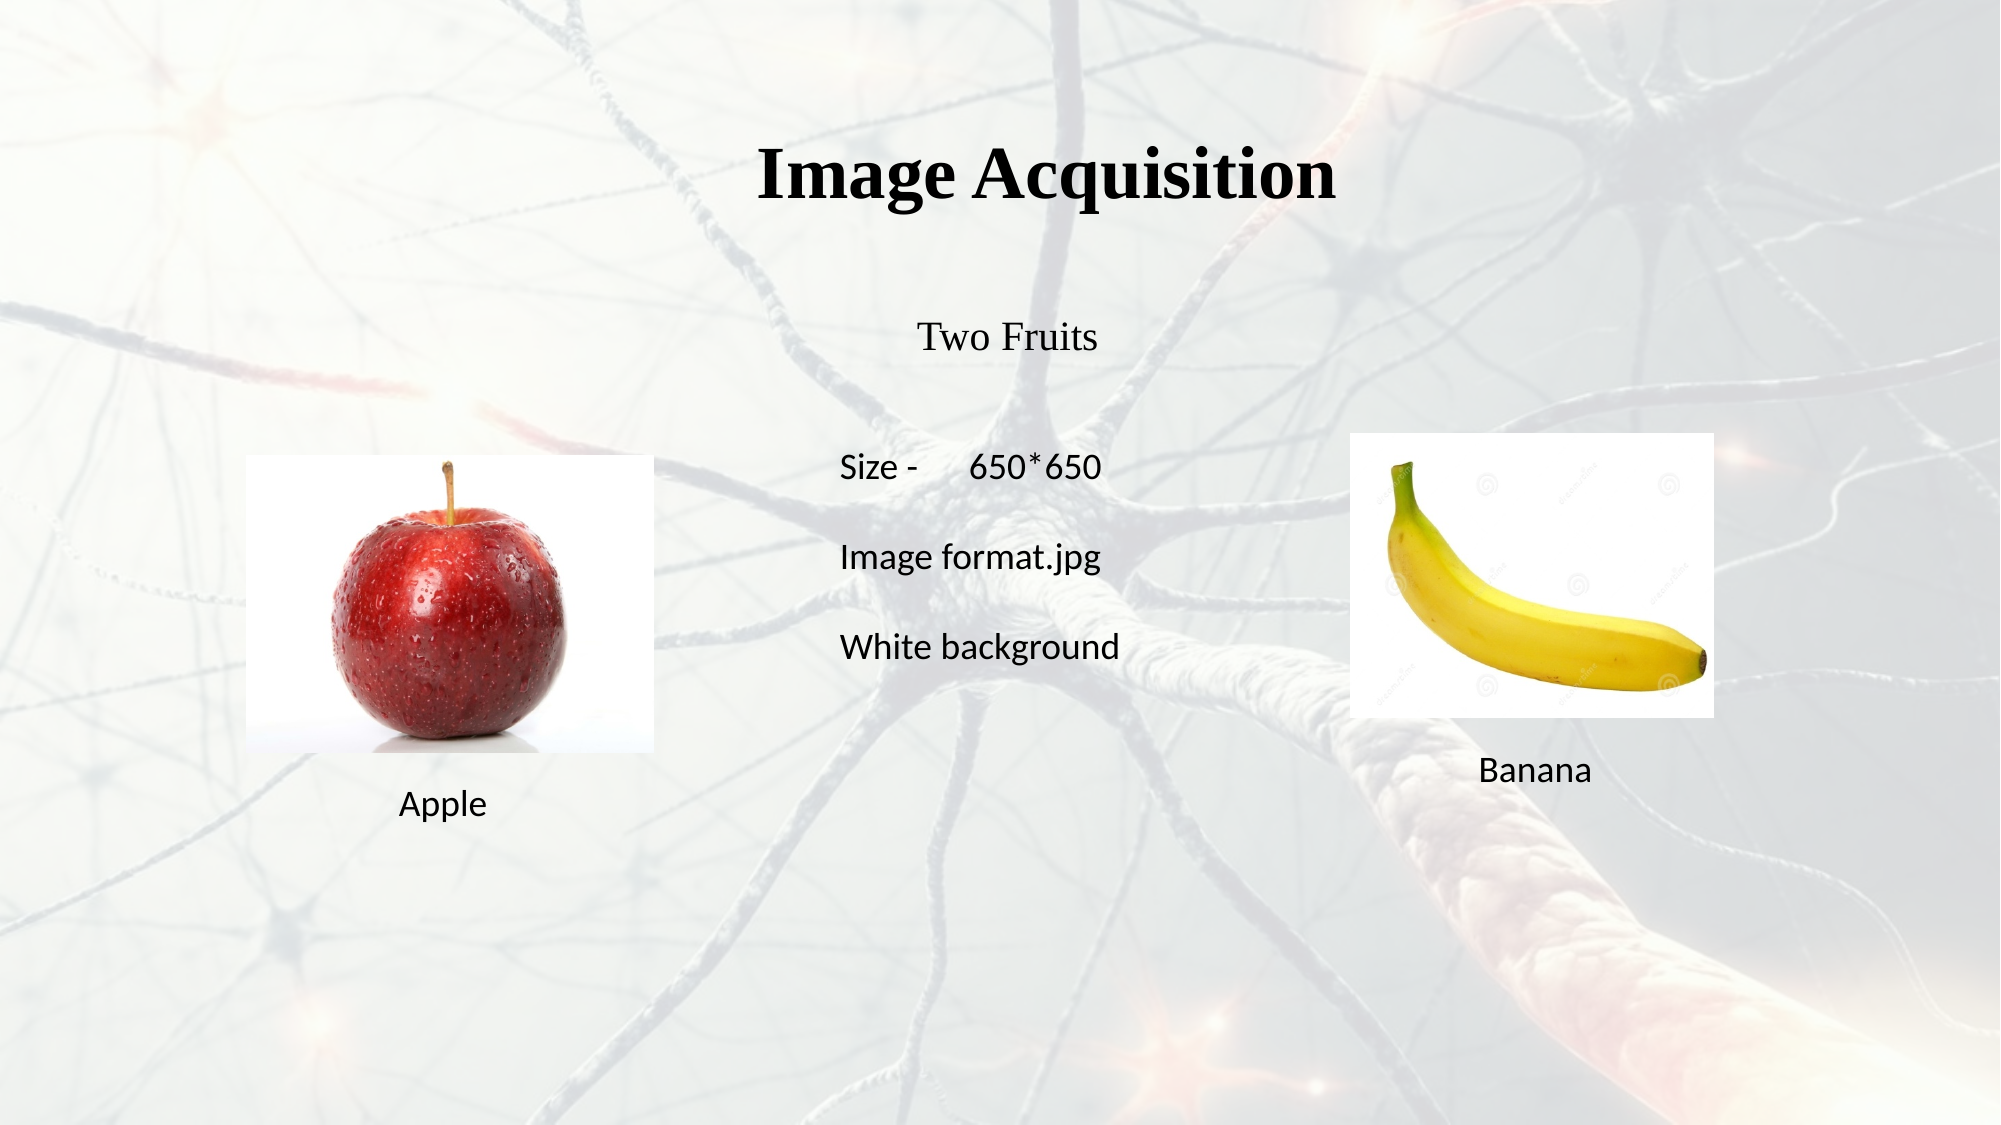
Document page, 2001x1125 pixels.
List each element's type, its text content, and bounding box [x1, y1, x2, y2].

text_box Size - 650*650 Image format.jpg White background [824, 434, 1164, 720]
picture [1349, 433, 1714, 718]
title Image Acquisition [137, 59, 1863, 278]
text_box Two Fruits [902, 301, 1114, 367]
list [246, 455, 654, 753]
text_box Banana [1463, 737, 1608, 797]
text_box Apple [384, 771, 512, 831]
